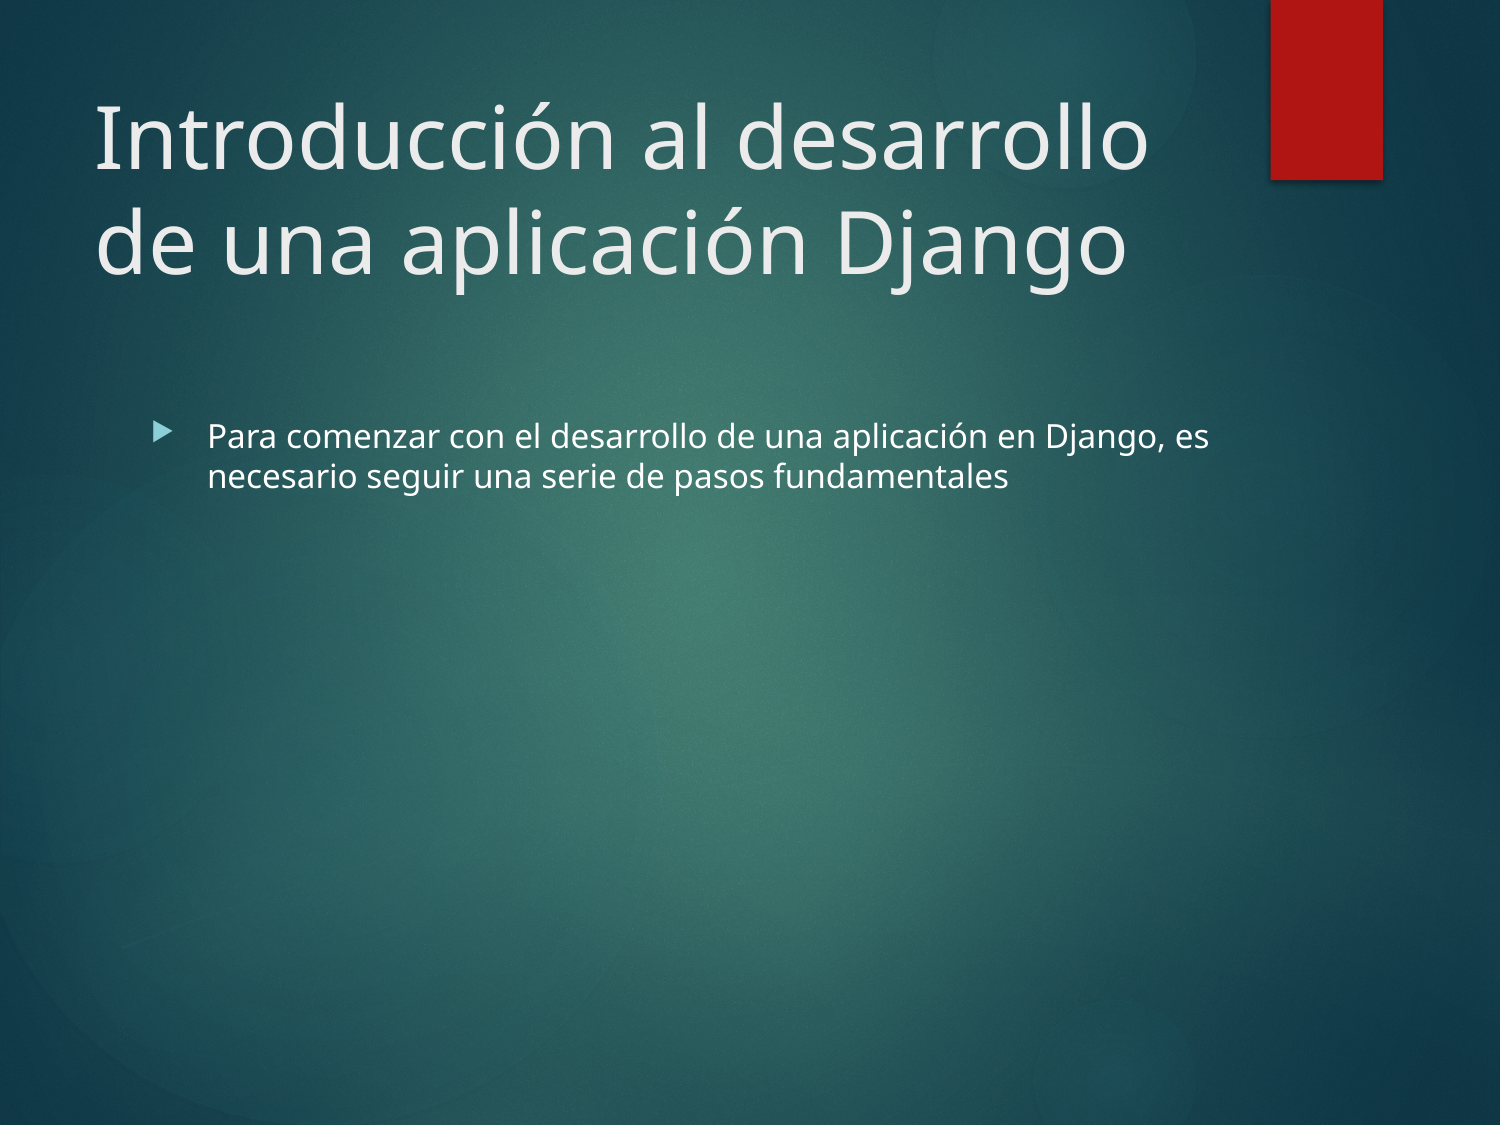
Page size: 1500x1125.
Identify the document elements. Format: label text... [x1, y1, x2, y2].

title Introducción al desarrollo de una aplicación Django [79, 74, 1237, 304]
list Para comenzar con el desarrollo de una aplicación en Django, es necesario seguir una serie de pasos fundamentales [135, 336, 1237, 1025]
